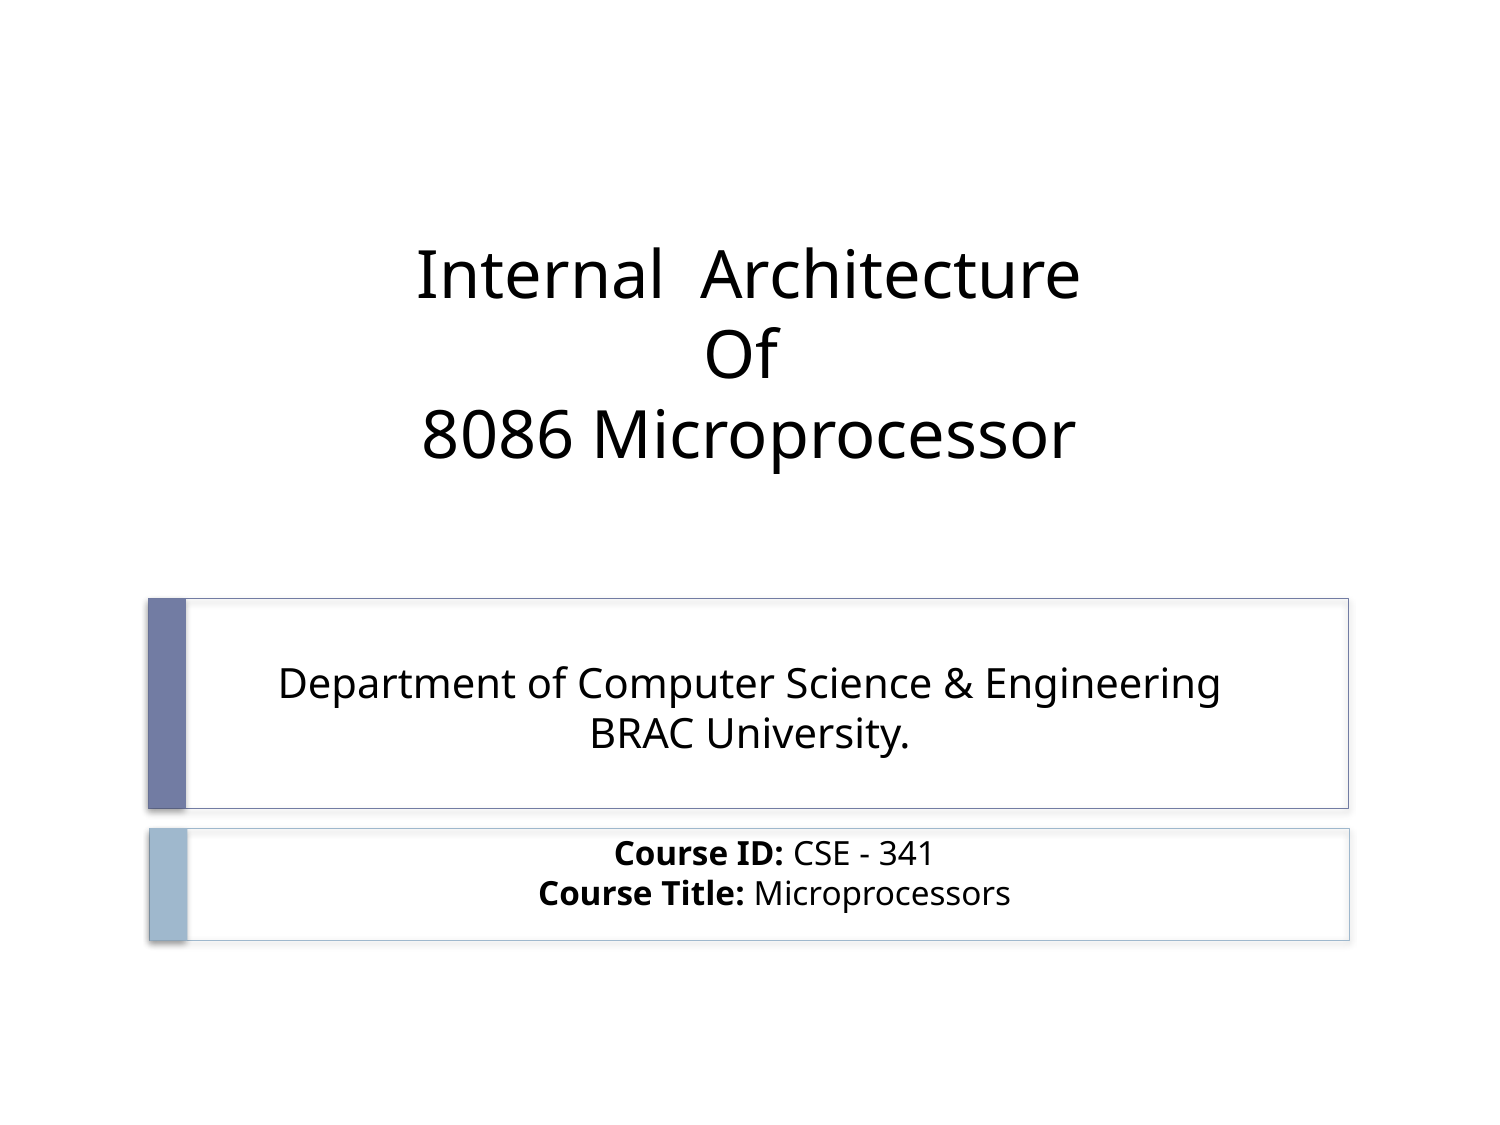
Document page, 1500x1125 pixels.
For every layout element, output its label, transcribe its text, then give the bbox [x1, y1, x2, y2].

text_box Course ID: CSE - 341 Course Title: Microprocessors [212, 825, 1338, 938]
text_box Internal Architecture Of 8086 Microprocessor [0, 224, 1500, 480]
text_box Department of Computer Science & Engineering BRAC University. [187, 549, 1313, 750]
